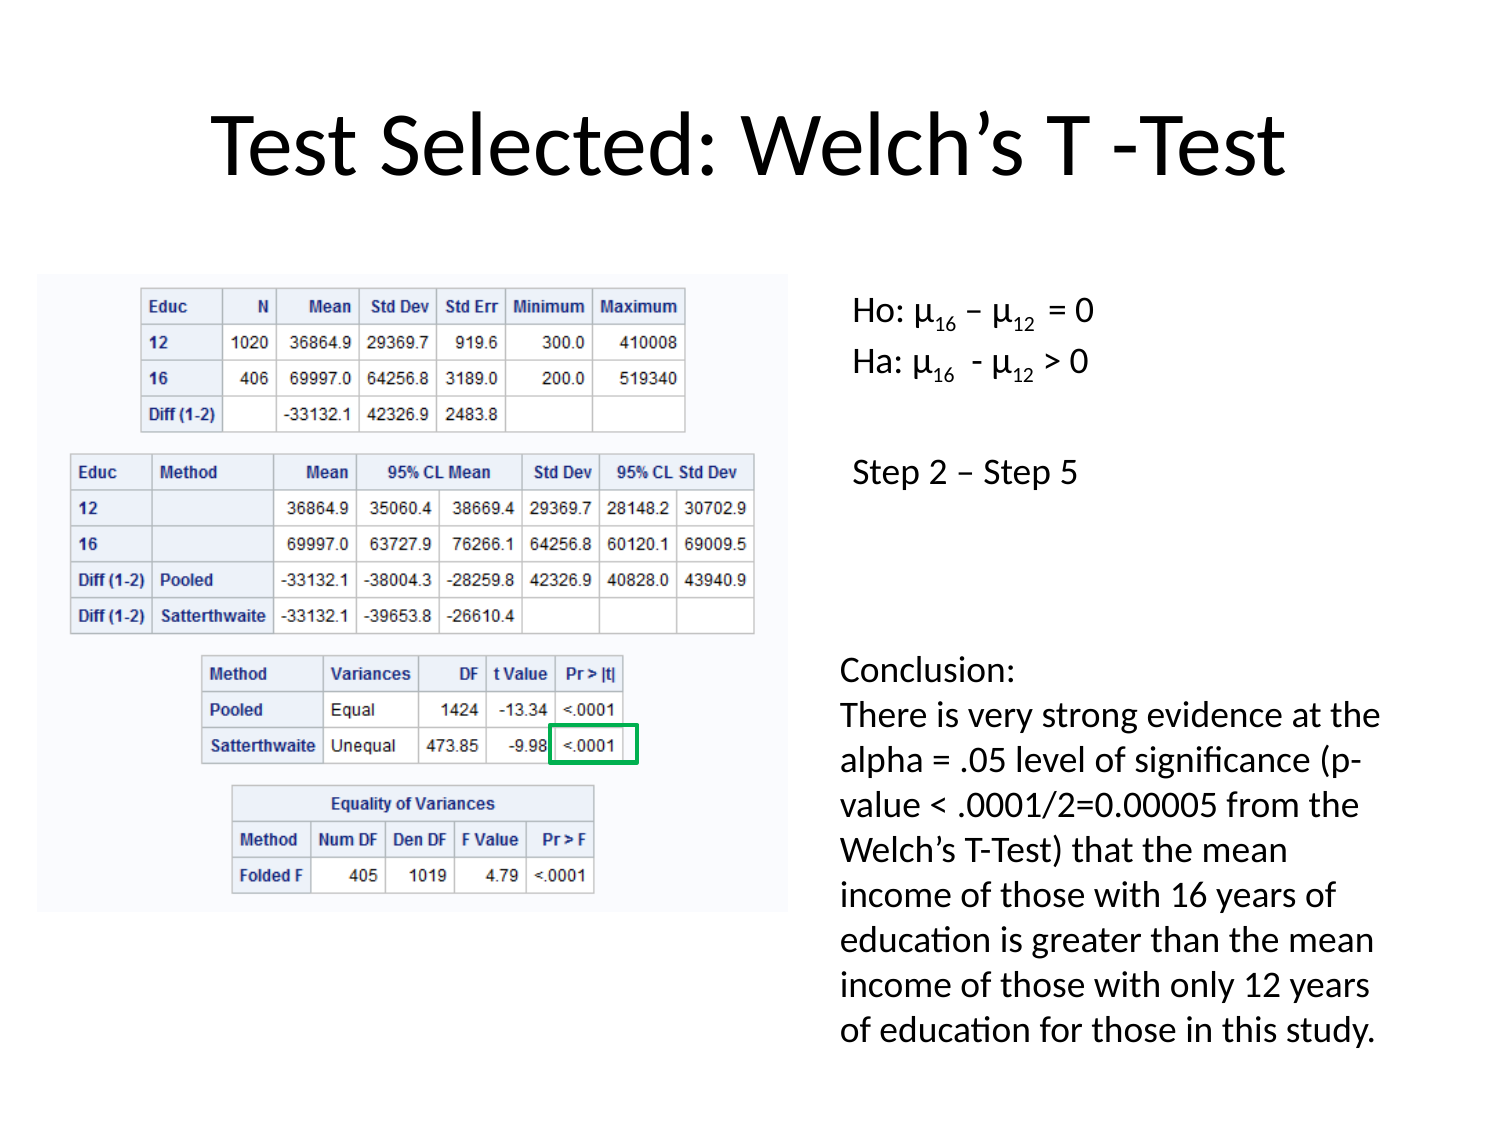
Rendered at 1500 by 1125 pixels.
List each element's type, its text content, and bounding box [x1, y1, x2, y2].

text_box Ho: µ16 – µ12 = 0 Ha: µ16 - µ12 > 0 [837, 277, 1263, 395]
text_box Conclusion: There is very strong evidence at the alpha = .05 level of significance (p-value < .0001/2=0.00005 from the Welch’s T-Test) that the mean income of those with 16 years of education is greater than the mean income of those with only 12 years of education for those in this study. [824, 637, 1413, 1058]
text_box Step 2 – Step 5 [837, 439, 1188, 500]
title Test Selected: Welch’s T -Test [75, 45, 1425, 233]
picture [37, 274, 788, 913]
